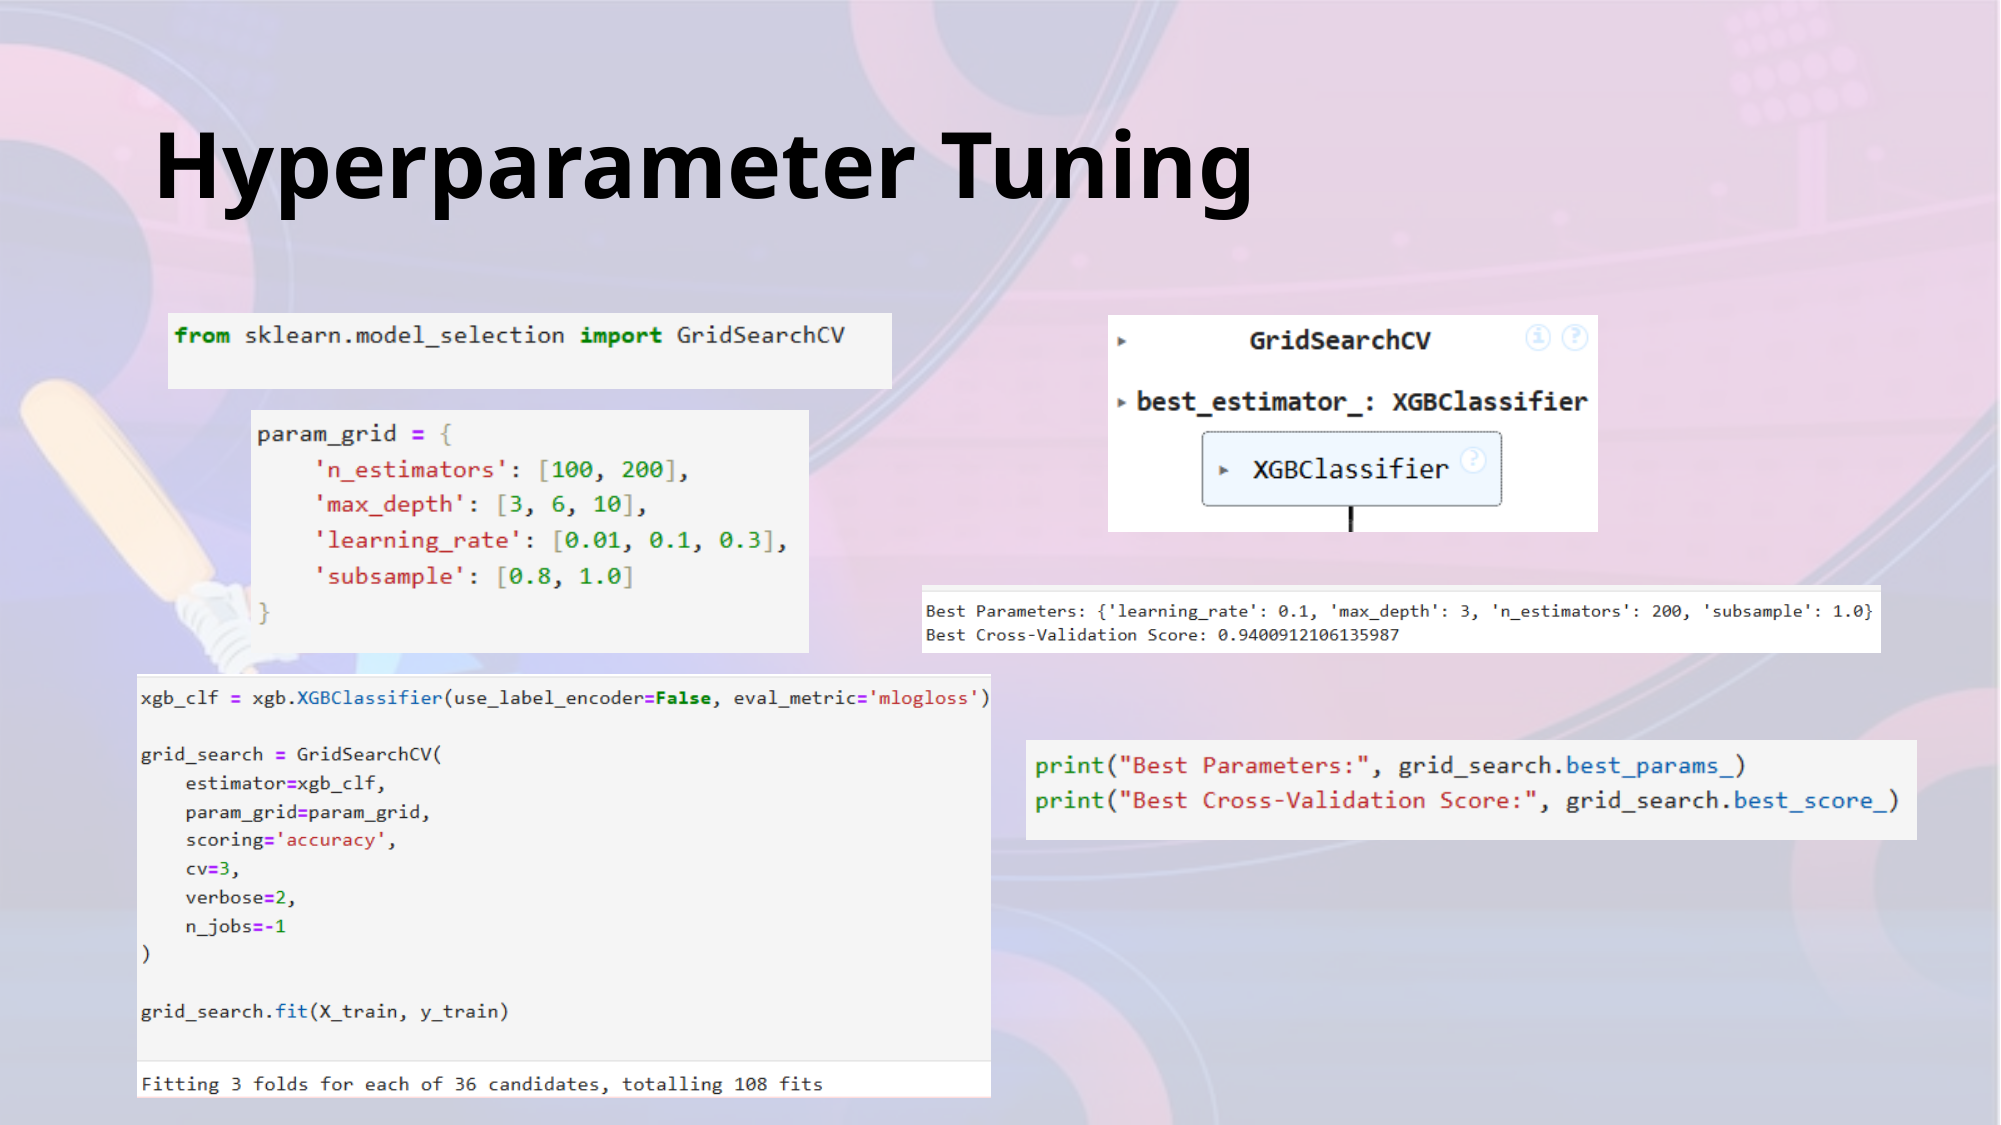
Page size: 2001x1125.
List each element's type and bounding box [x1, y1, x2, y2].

picture [0, 0, 2000, 1125]
list [1026, 740, 1918, 840]
